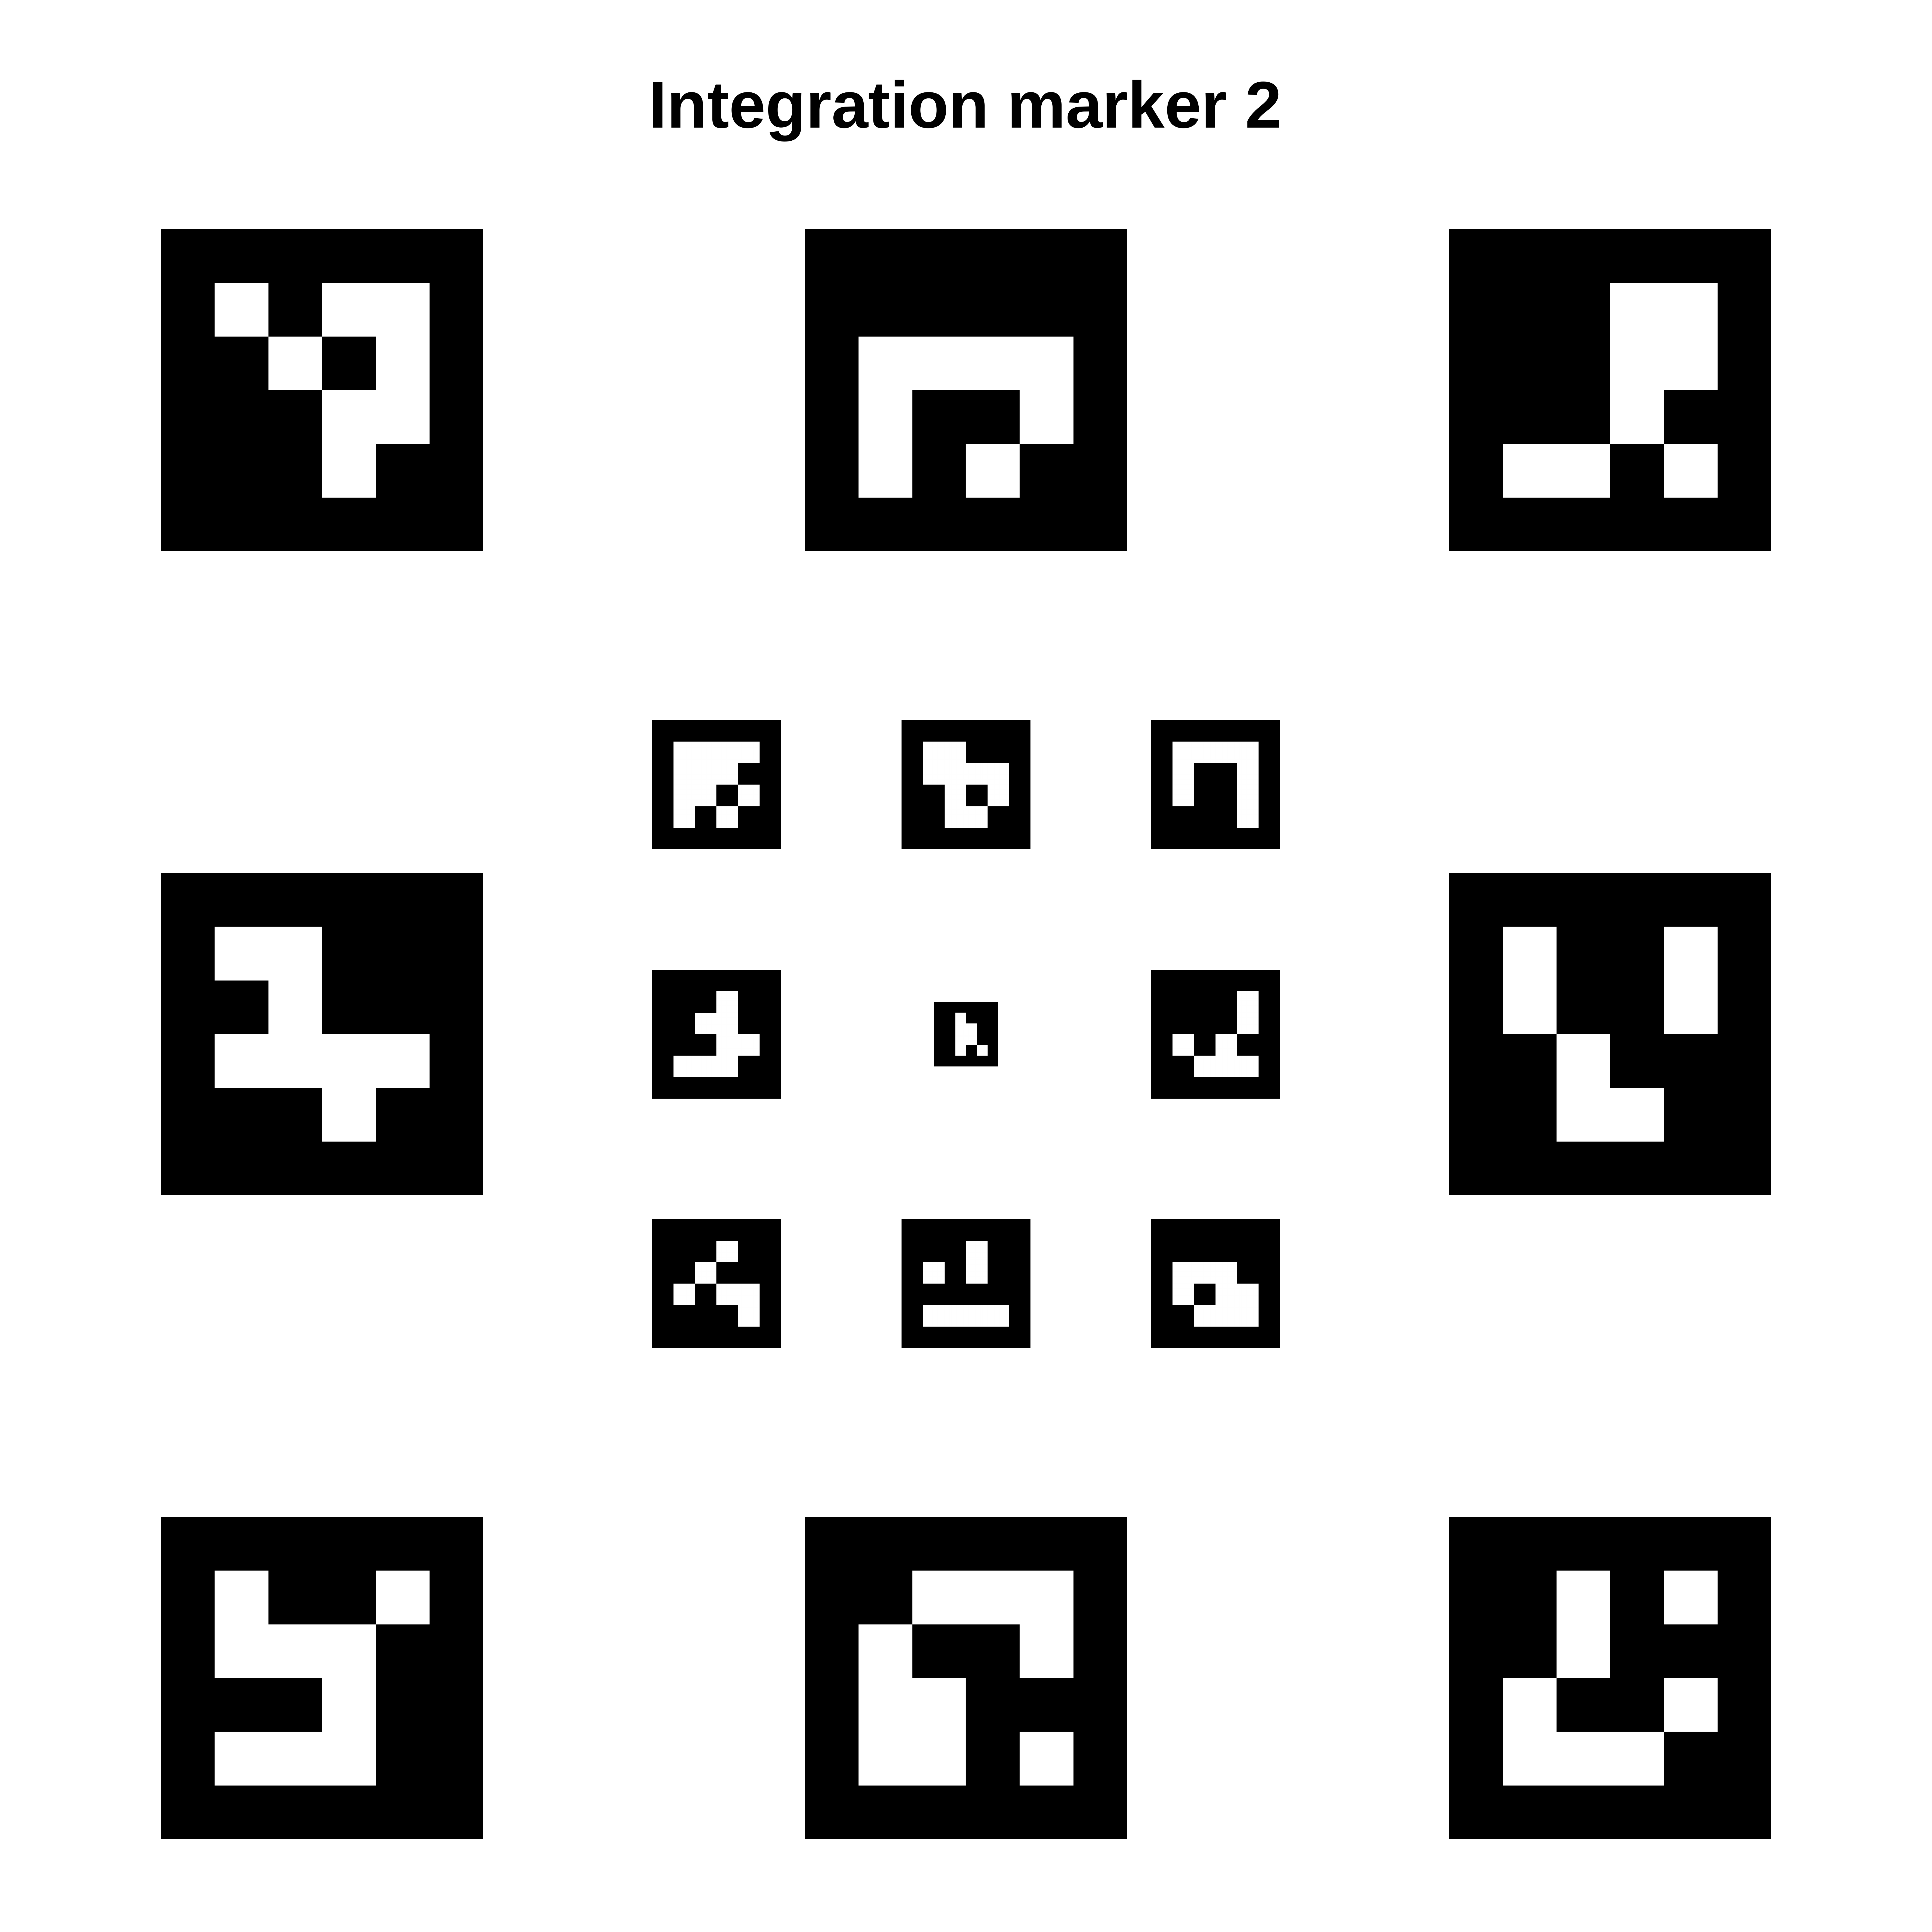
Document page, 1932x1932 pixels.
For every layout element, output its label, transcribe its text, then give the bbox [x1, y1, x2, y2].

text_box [161, 229, 1771, 1839]
text_box Integration marker 2 [644, 60, 1287, 143]
